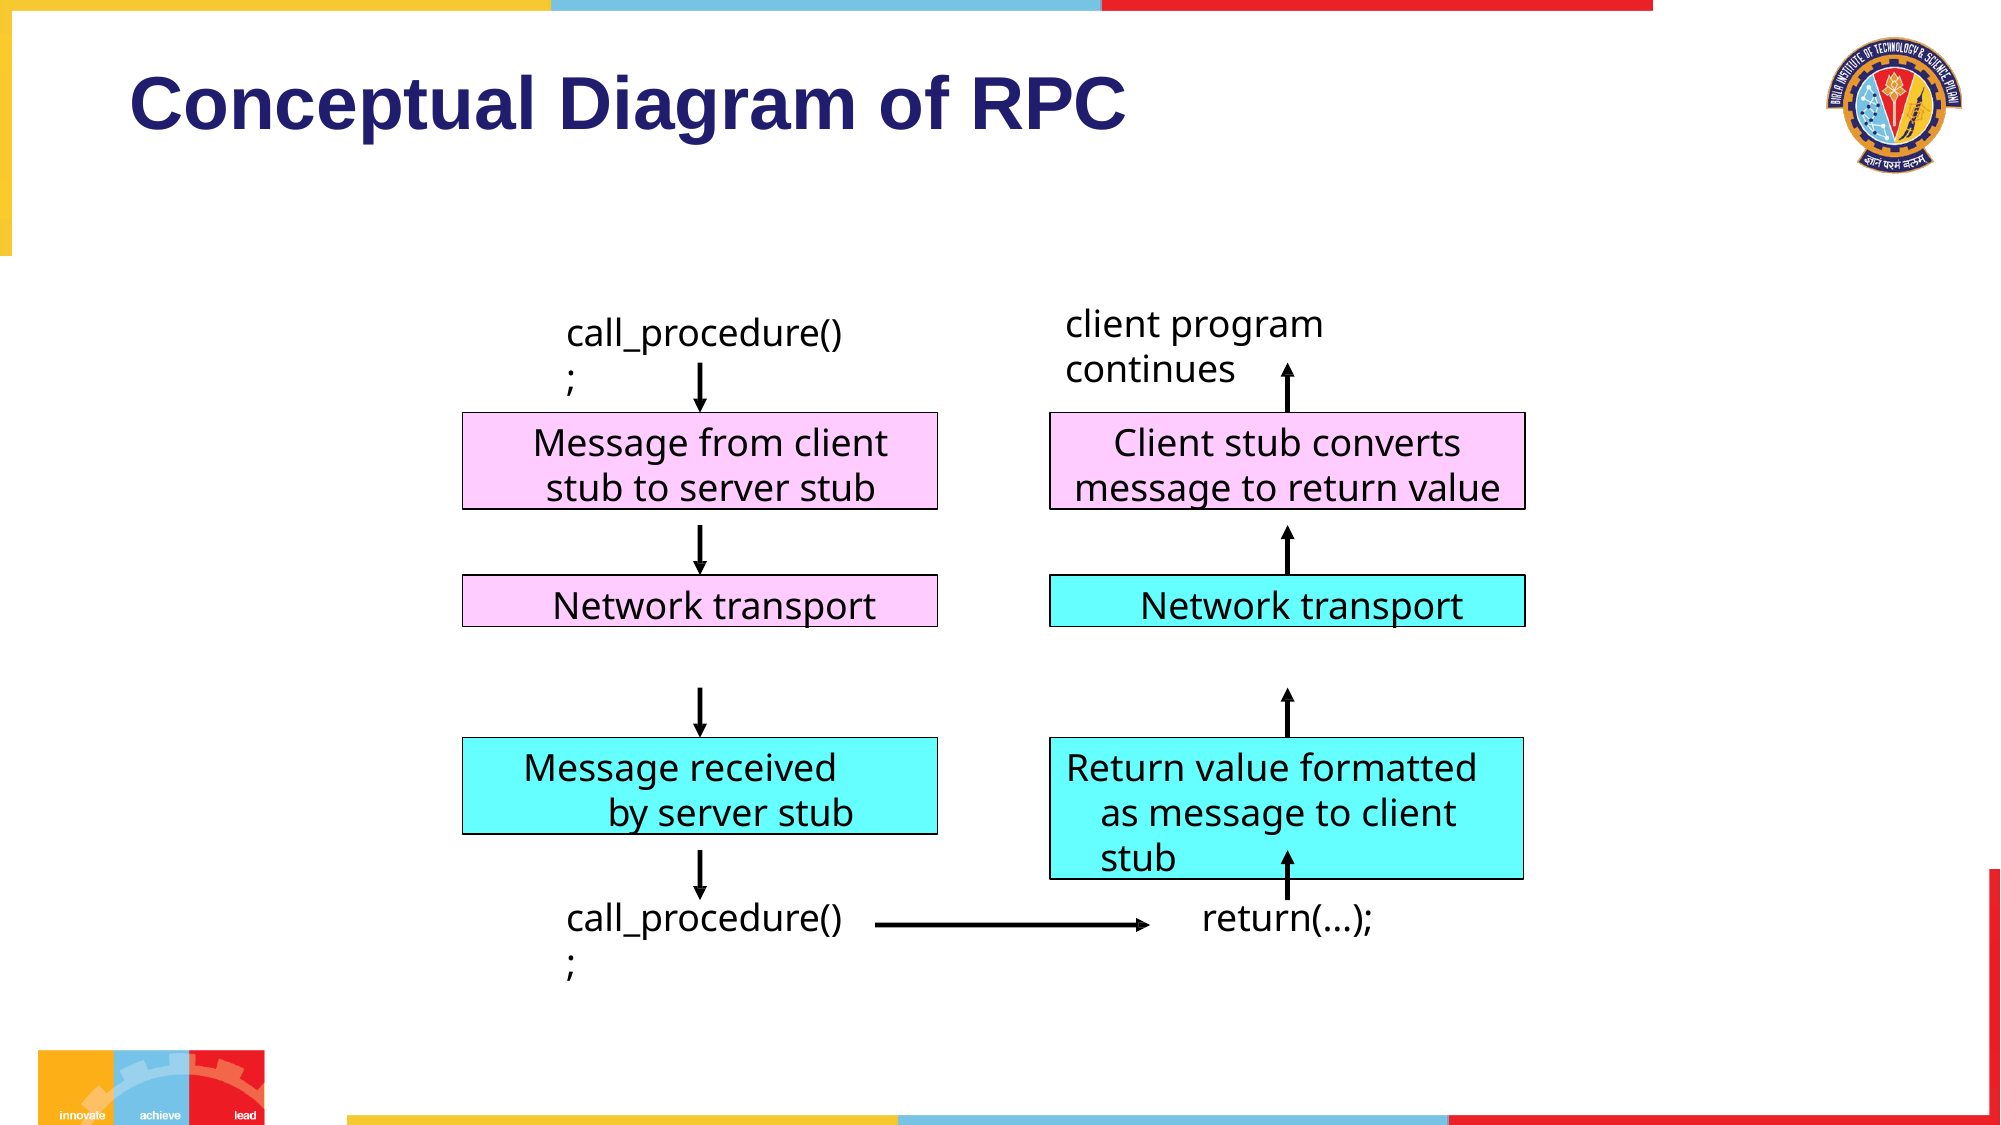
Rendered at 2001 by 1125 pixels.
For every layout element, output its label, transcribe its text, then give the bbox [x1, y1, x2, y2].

text_box [693, 362, 708, 413]
text_box Network transport [462, 575, 938, 627]
text_box Message received by server stub [462, 737, 938, 835]
title Conceptual Diagram of RPC [127, 52, 1873, 243]
text_box Return value formatted as message to client stub [1050, 737, 1524, 880]
text_box [1280, 687, 1295, 738]
text_box [875, 918, 1151, 933]
text_box [693, 525, 708, 576]
text_box call_procedure(); [564, 306, 849, 399]
text_box Network transport [1050, 575, 1525, 627]
picture [38, 1050, 265, 1125]
text_box return(…); [1199, 892, 1375, 940]
text_box Message from client stub to server stub [462, 412, 938, 509]
text_box [1280, 362, 1295, 412]
text_box call_procedure(); [564, 892, 849, 985]
text_box [1280, 525, 1295, 576]
text_box [693, 850, 708, 901]
picture [0, 0, 1653, 256]
text_box client program continues [1062, 297, 1476, 390]
text_box [1280, 850, 1295, 892]
picture [347, 869, 2000, 1125]
text_box [693, 687, 708, 738]
picture [1826, 37, 1962, 174]
text_box Client stub converts message to return value [1050, 412, 1525, 509]
